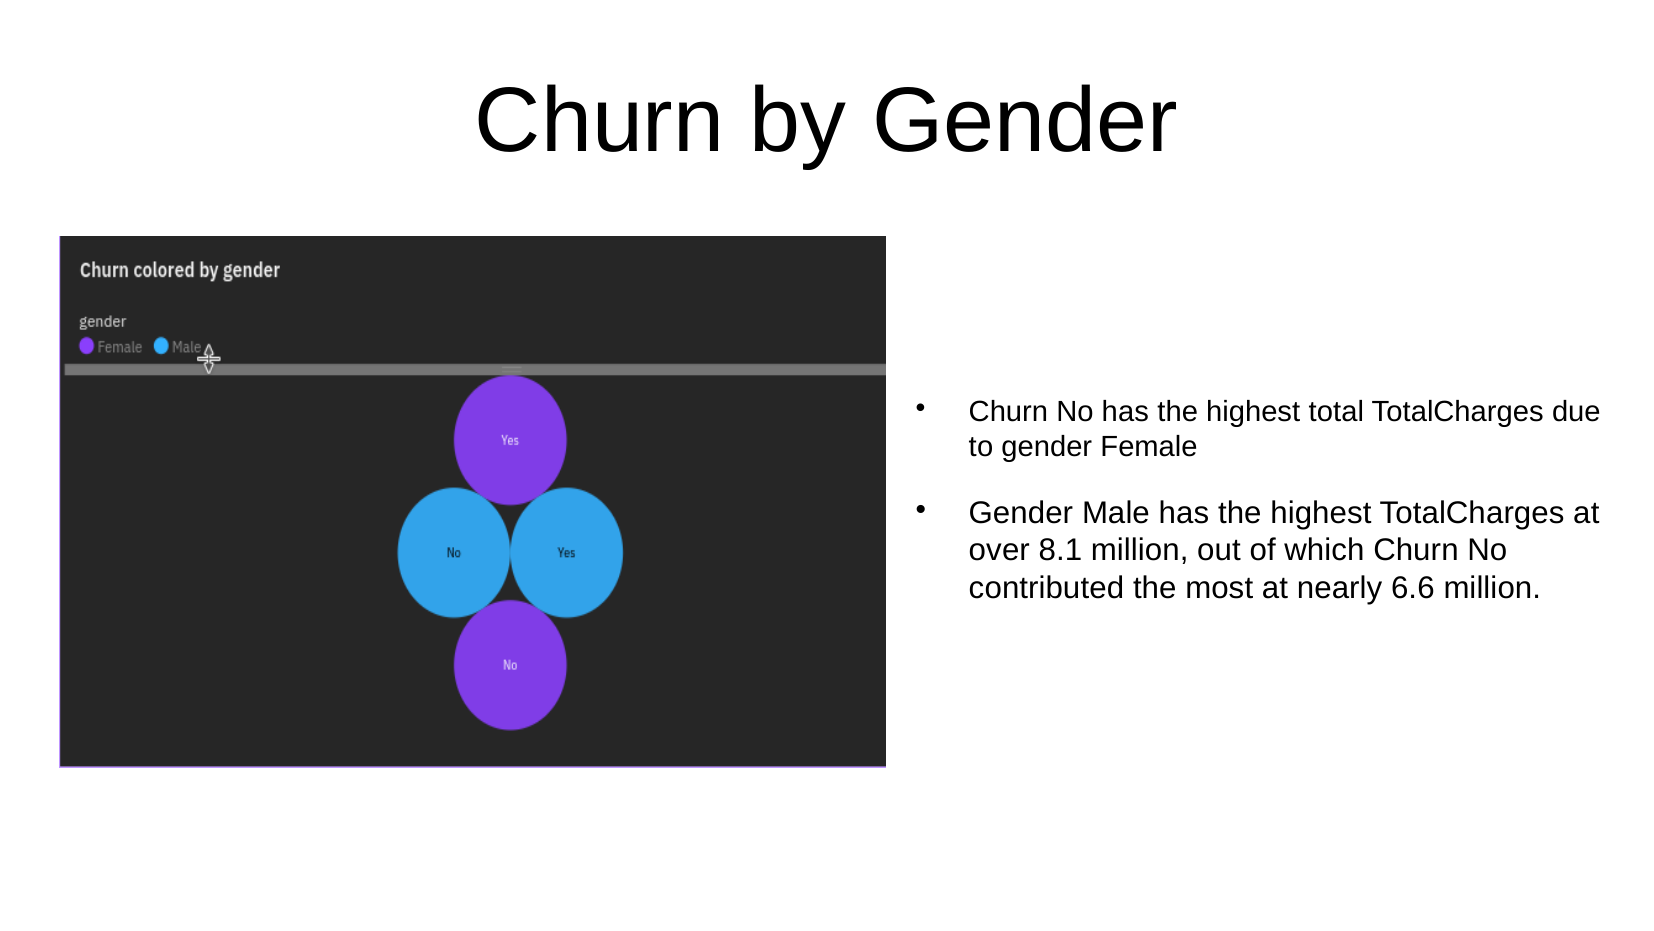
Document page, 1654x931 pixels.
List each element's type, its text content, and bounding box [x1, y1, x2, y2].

picture [58, 235, 886, 768]
list Churn No has the highest total TotalCharges due to gender Female Gender Male has the highest TotalCharges at over 8.1 million, out of which Churn No contributed the most at nearly 6.6 million. [897, 392, 1624, 650]
title Churn by Gender [82, 37, 1571, 193]
